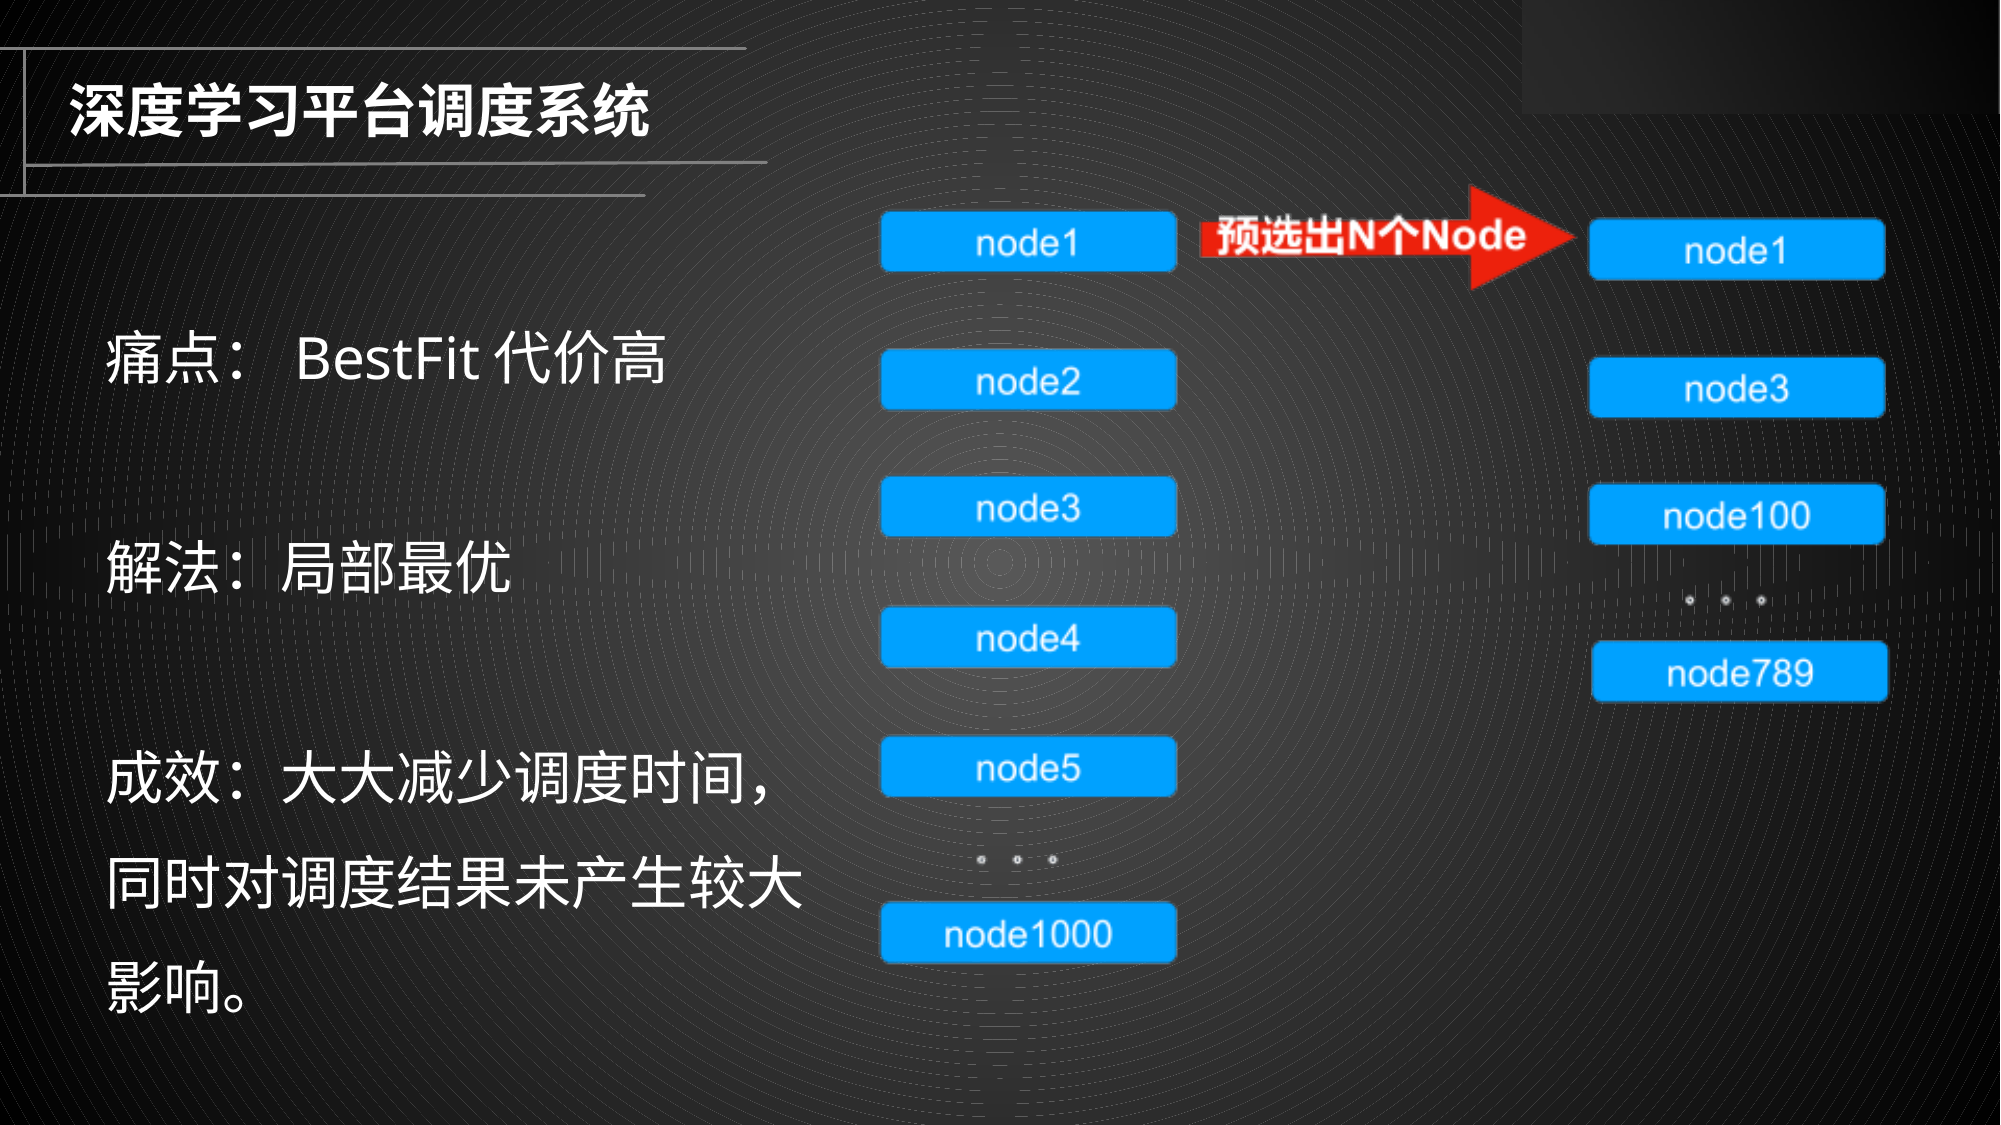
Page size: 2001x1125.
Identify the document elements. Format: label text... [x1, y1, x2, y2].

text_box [25, 162, 767, 166]
text_box 深度学习平台调度系统 [53, 66, 666, 152]
text_box 痛点：BestFit代价高 解法：局部最优 成效：大大减少调度时间， 同时对调度结果未产生较大 影响。 [90, 279, 792, 1029]
picture [792, 0, 2001, 1125]
